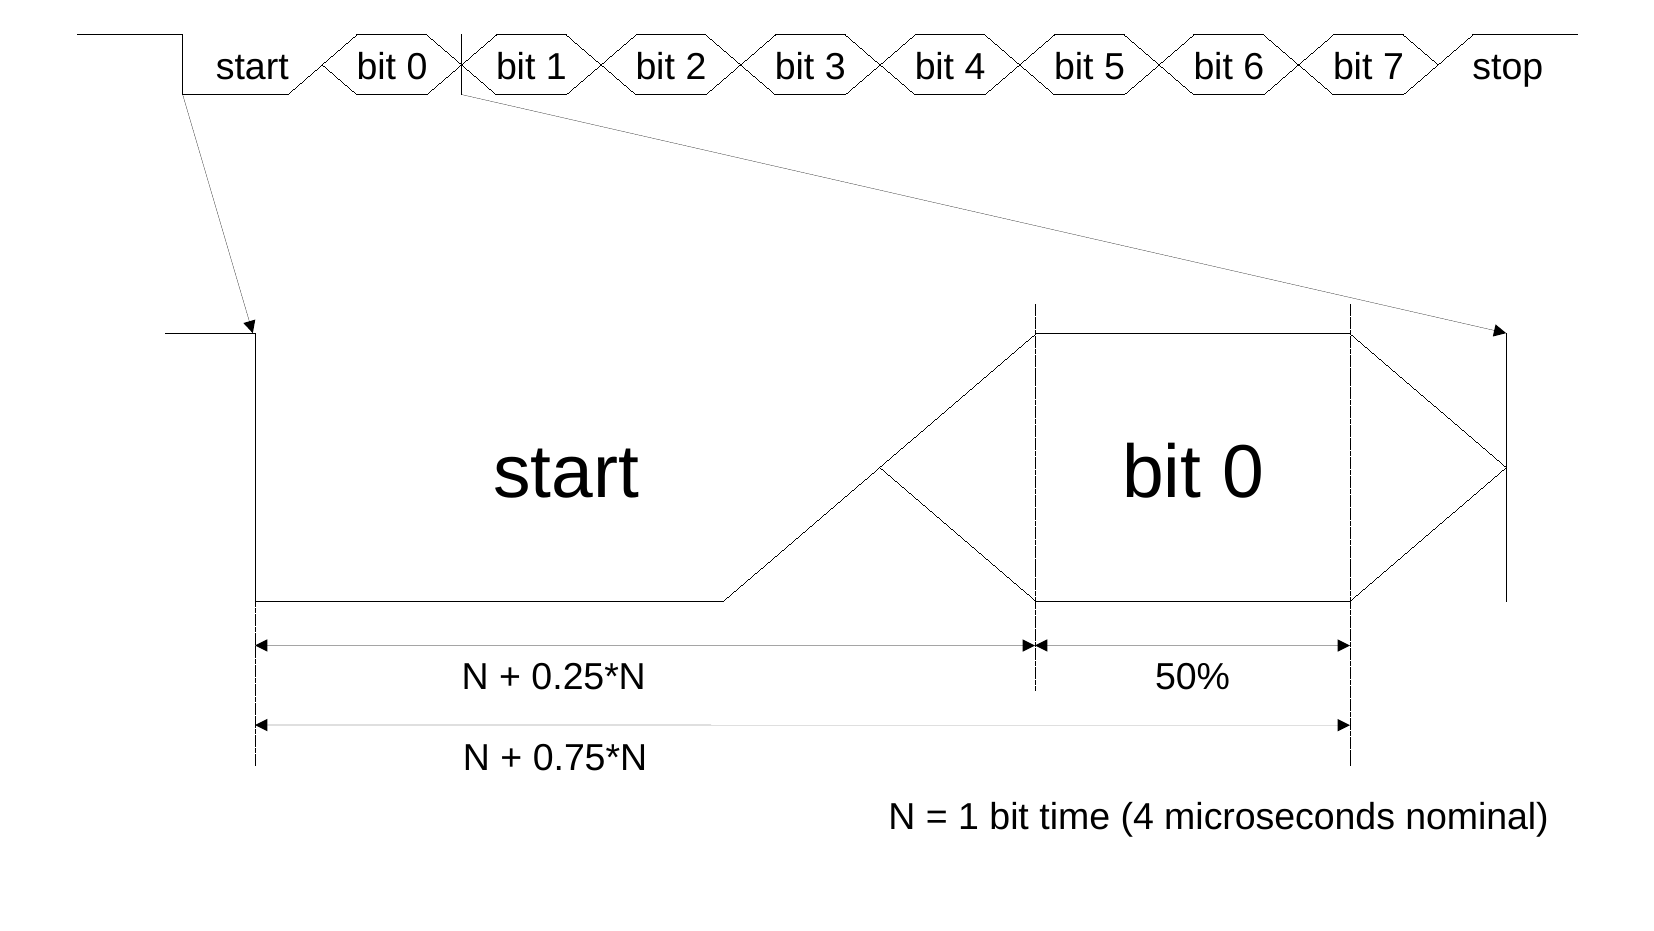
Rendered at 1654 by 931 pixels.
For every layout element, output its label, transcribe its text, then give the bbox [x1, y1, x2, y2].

text_box [1035, 639, 1140, 652]
text_box [255, 639, 446, 652]
text_box [765, 639, 1035, 652]
text_box bit 6 [1159, 34, 1299, 95]
text_box [767, 718, 1351, 732]
text_box [182, 94, 256, 334]
text_box bit 7 [1298, 34, 1438, 95]
text_box N + 0.25*N [446, 644, 765, 705]
text_box start [256, 333, 879, 601]
text_box bit 2 [601, 34, 741, 95]
text_box [1249, 639, 1351, 652]
text_box bit 0 [322, 34, 461, 95]
text_box 50% [1140, 644, 1249, 705]
text_box [256, 718, 712, 732]
text_box stop [1438, 35, 1578, 95]
text_box bit 3 [740, 34, 880, 95]
text_box bit 1 [462, 34, 601, 95]
text_box N = 1 bit time (4 microseconds nominal) [873, 784, 1580, 845]
text_box bit 5 [1019, 34, 1159, 95]
text_box bit 4 [880, 34, 1020, 95]
text_box start [183, 34, 322, 94]
text_box N + 0.75*N [448, 725, 767, 786]
text_box bit 0 [879, 333, 1506, 602]
text_box [462, 94, 1507, 337]
